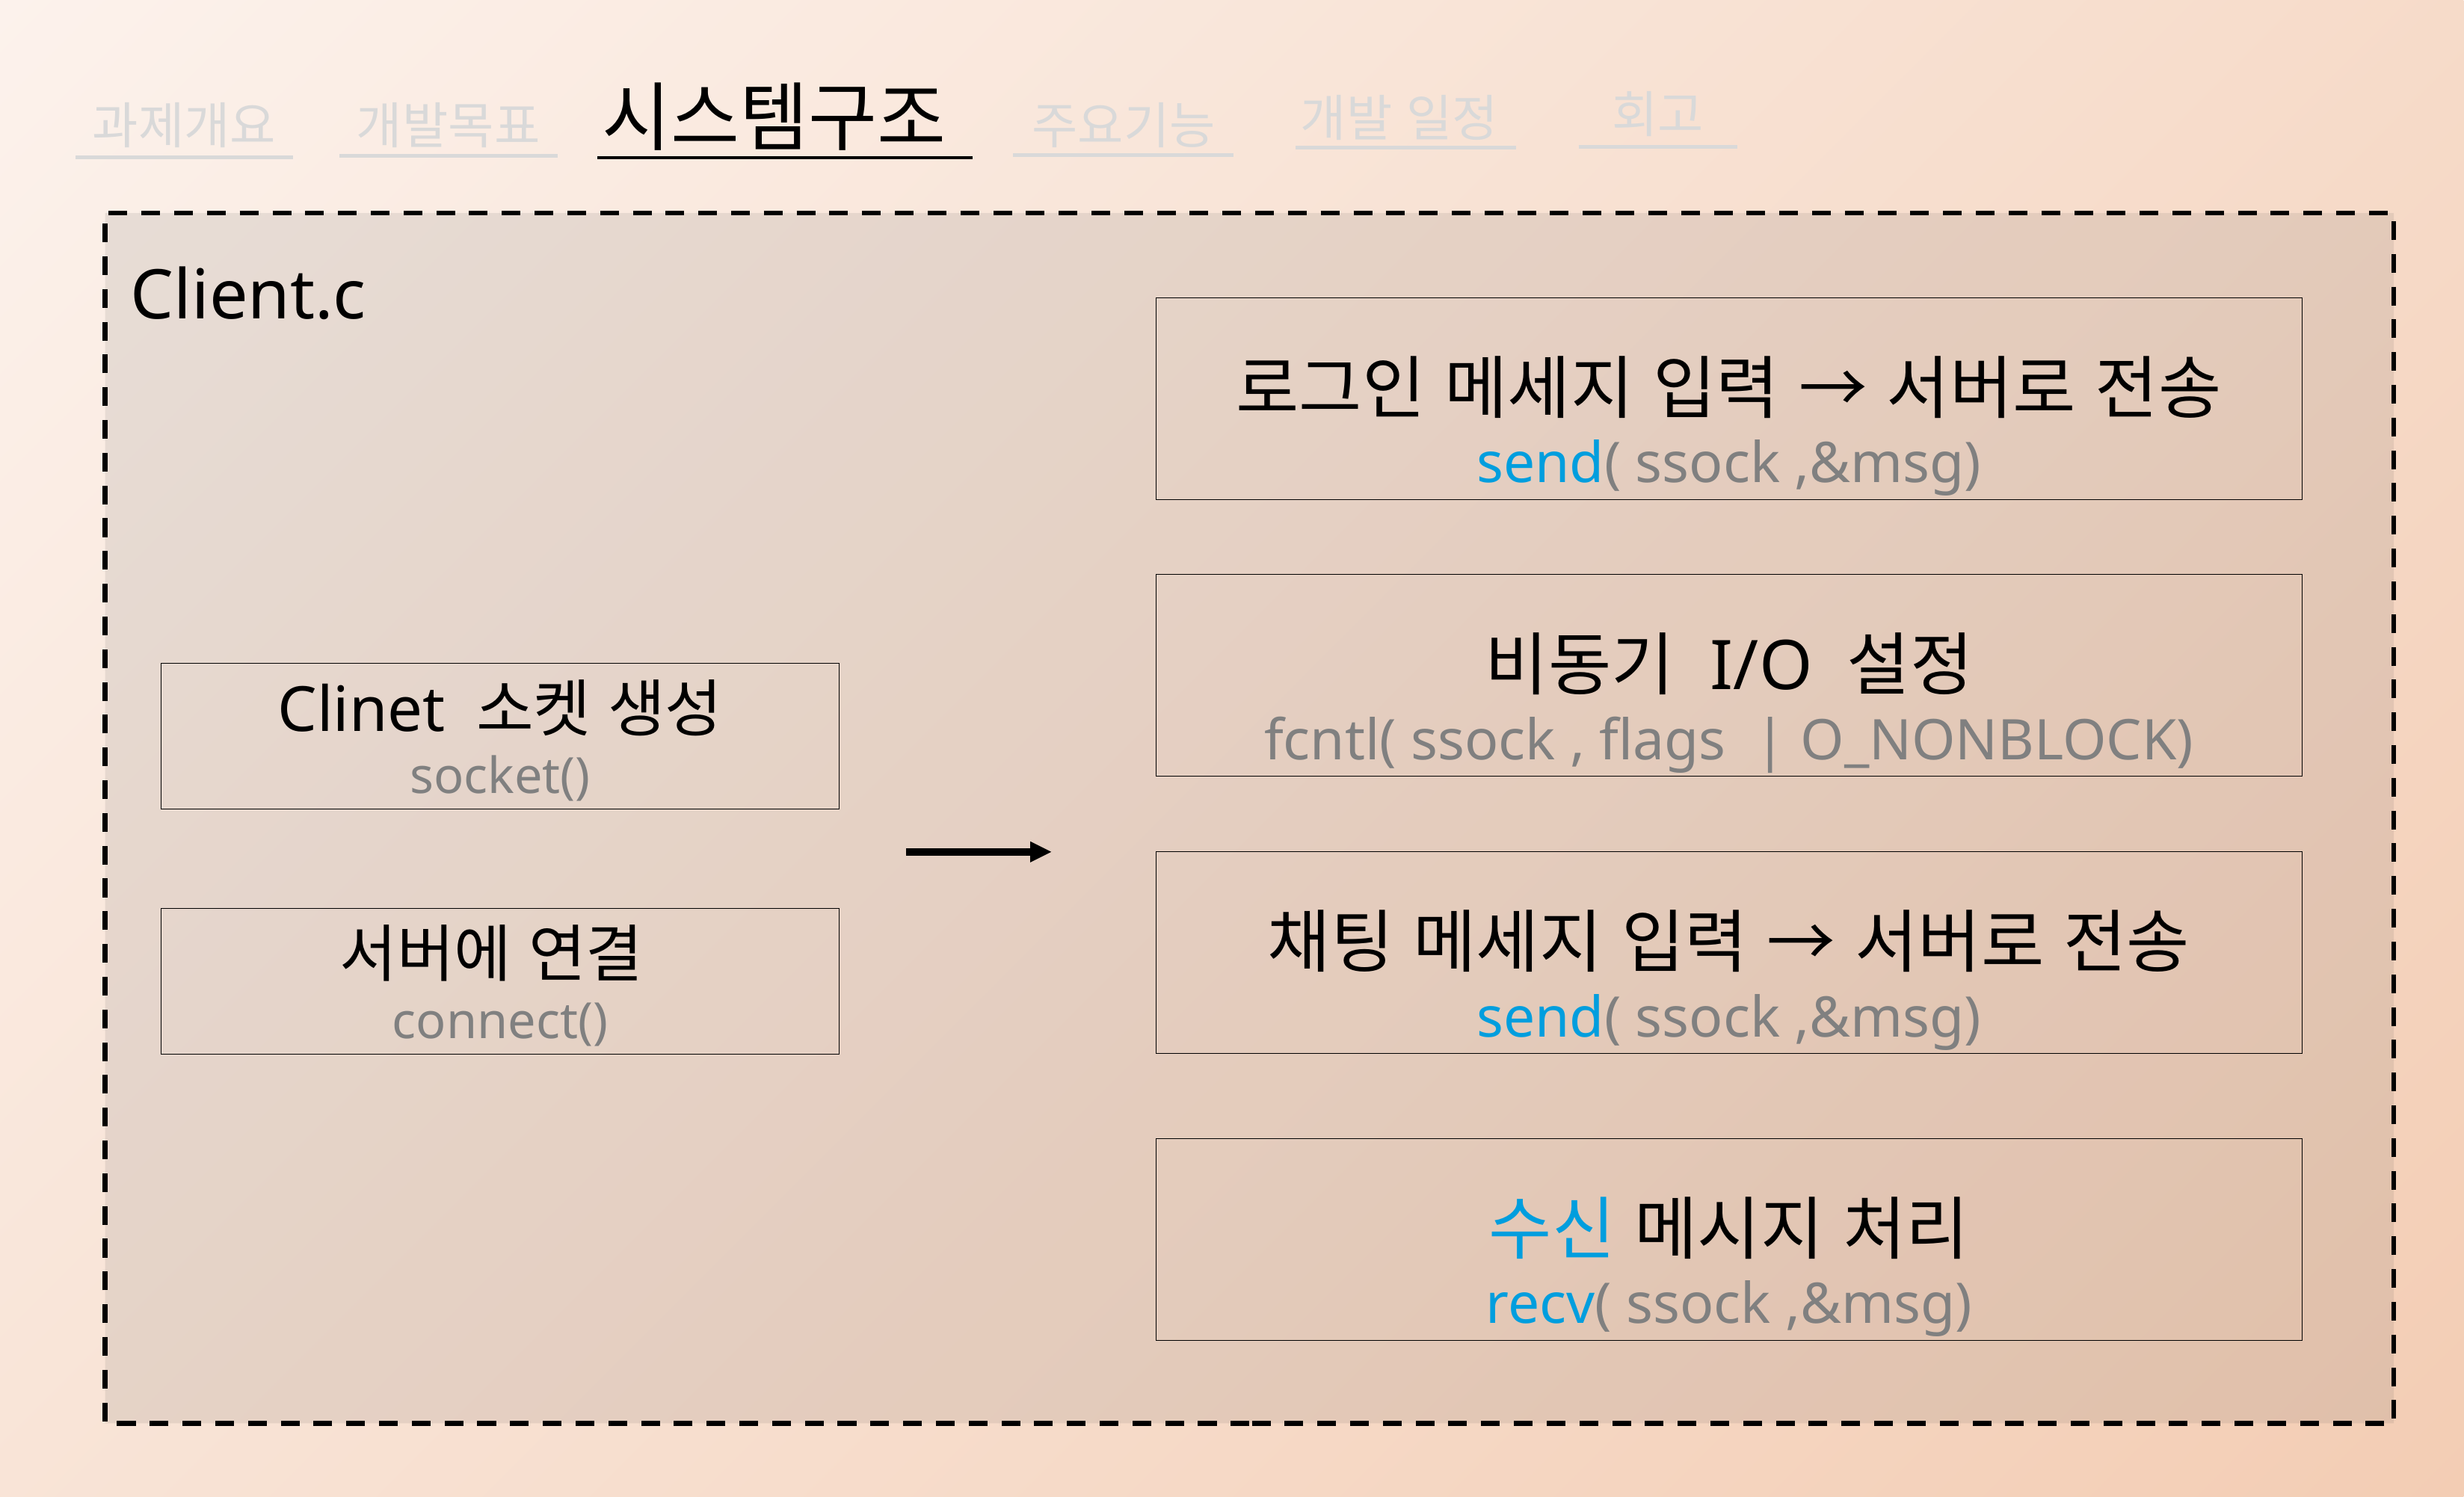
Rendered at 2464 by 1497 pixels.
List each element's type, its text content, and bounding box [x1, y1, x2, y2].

text_box Clinet 소켓 생성 socket() [161, 663, 840, 809]
text_box 과제개요 [59, 88, 309, 160]
text_box 비동기 I/O 설정 fcntl( ssock , flags | O_NONBLOCK) [1156, 574, 2303, 777]
text_box 주요기능 [982, 88, 1266, 160]
text_box 개발목표 [312, 88, 585, 159]
text_box 시스템구조 [591, 64, 1007, 165]
text_box 개발 일정 [1264, 81, 1549, 152]
text_box 채팅 메세지 입력 → 서버로 전송 send( ssock ,&msg) [1156, 851, 2303, 1054]
text_box 로그인 메세지 입력 → 서버로 전송 send( ssock ,&msg) [1156, 297, 2303, 500]
text_box Client.c [119, 244, 646, 339]
text_box 수신 메시지 처리 recv( ssock ,&msg) [1156, 1138, 2303, 1341]
text_box 회고 [1515, 77, 1800, 148]
text_box 서버에 연결 connect() [161, 908, 840, 1055]
text_box [105, 212, 2394, 1425]
